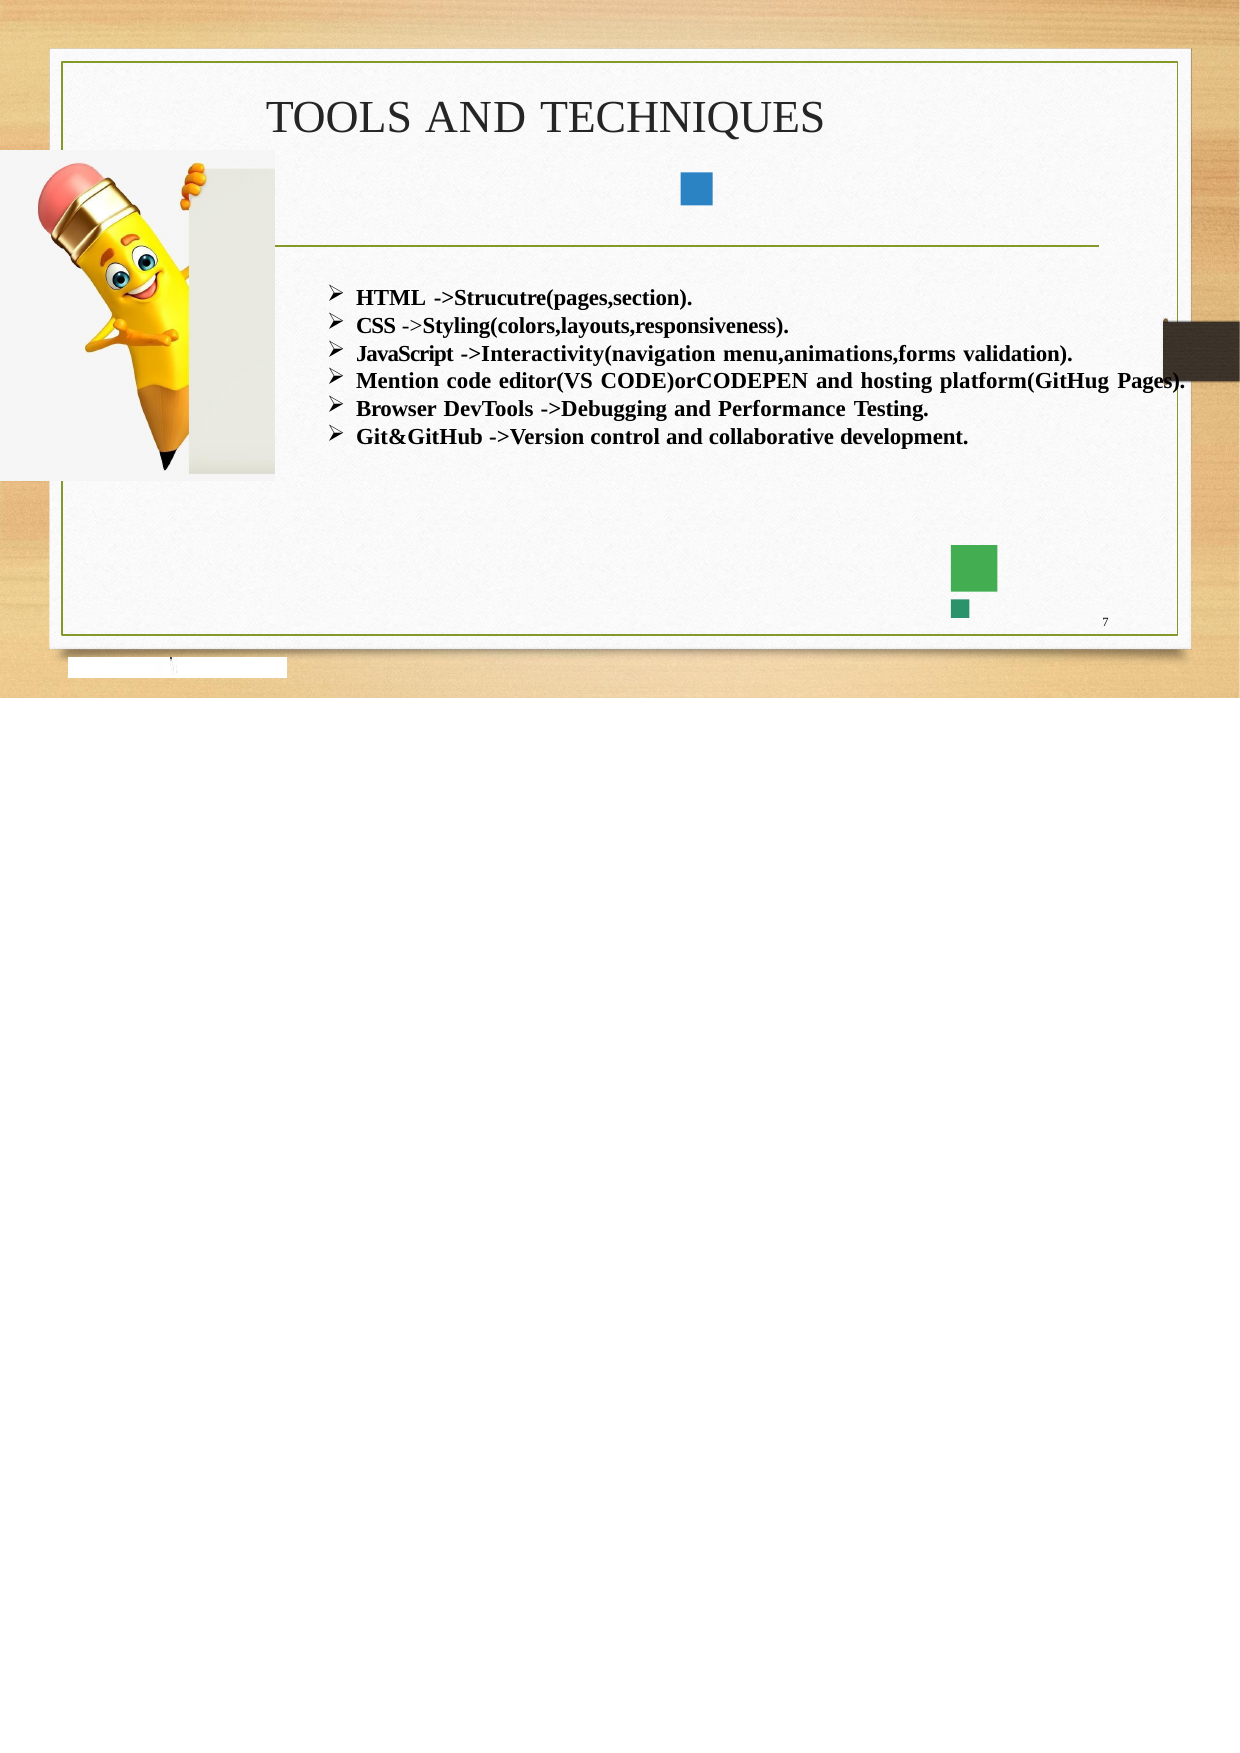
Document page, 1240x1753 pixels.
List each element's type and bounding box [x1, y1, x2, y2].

text_box [0, 149, 1100, 481]
text_box [0, 0, 1240, 698]
picture [68, 657, 287, 679]
